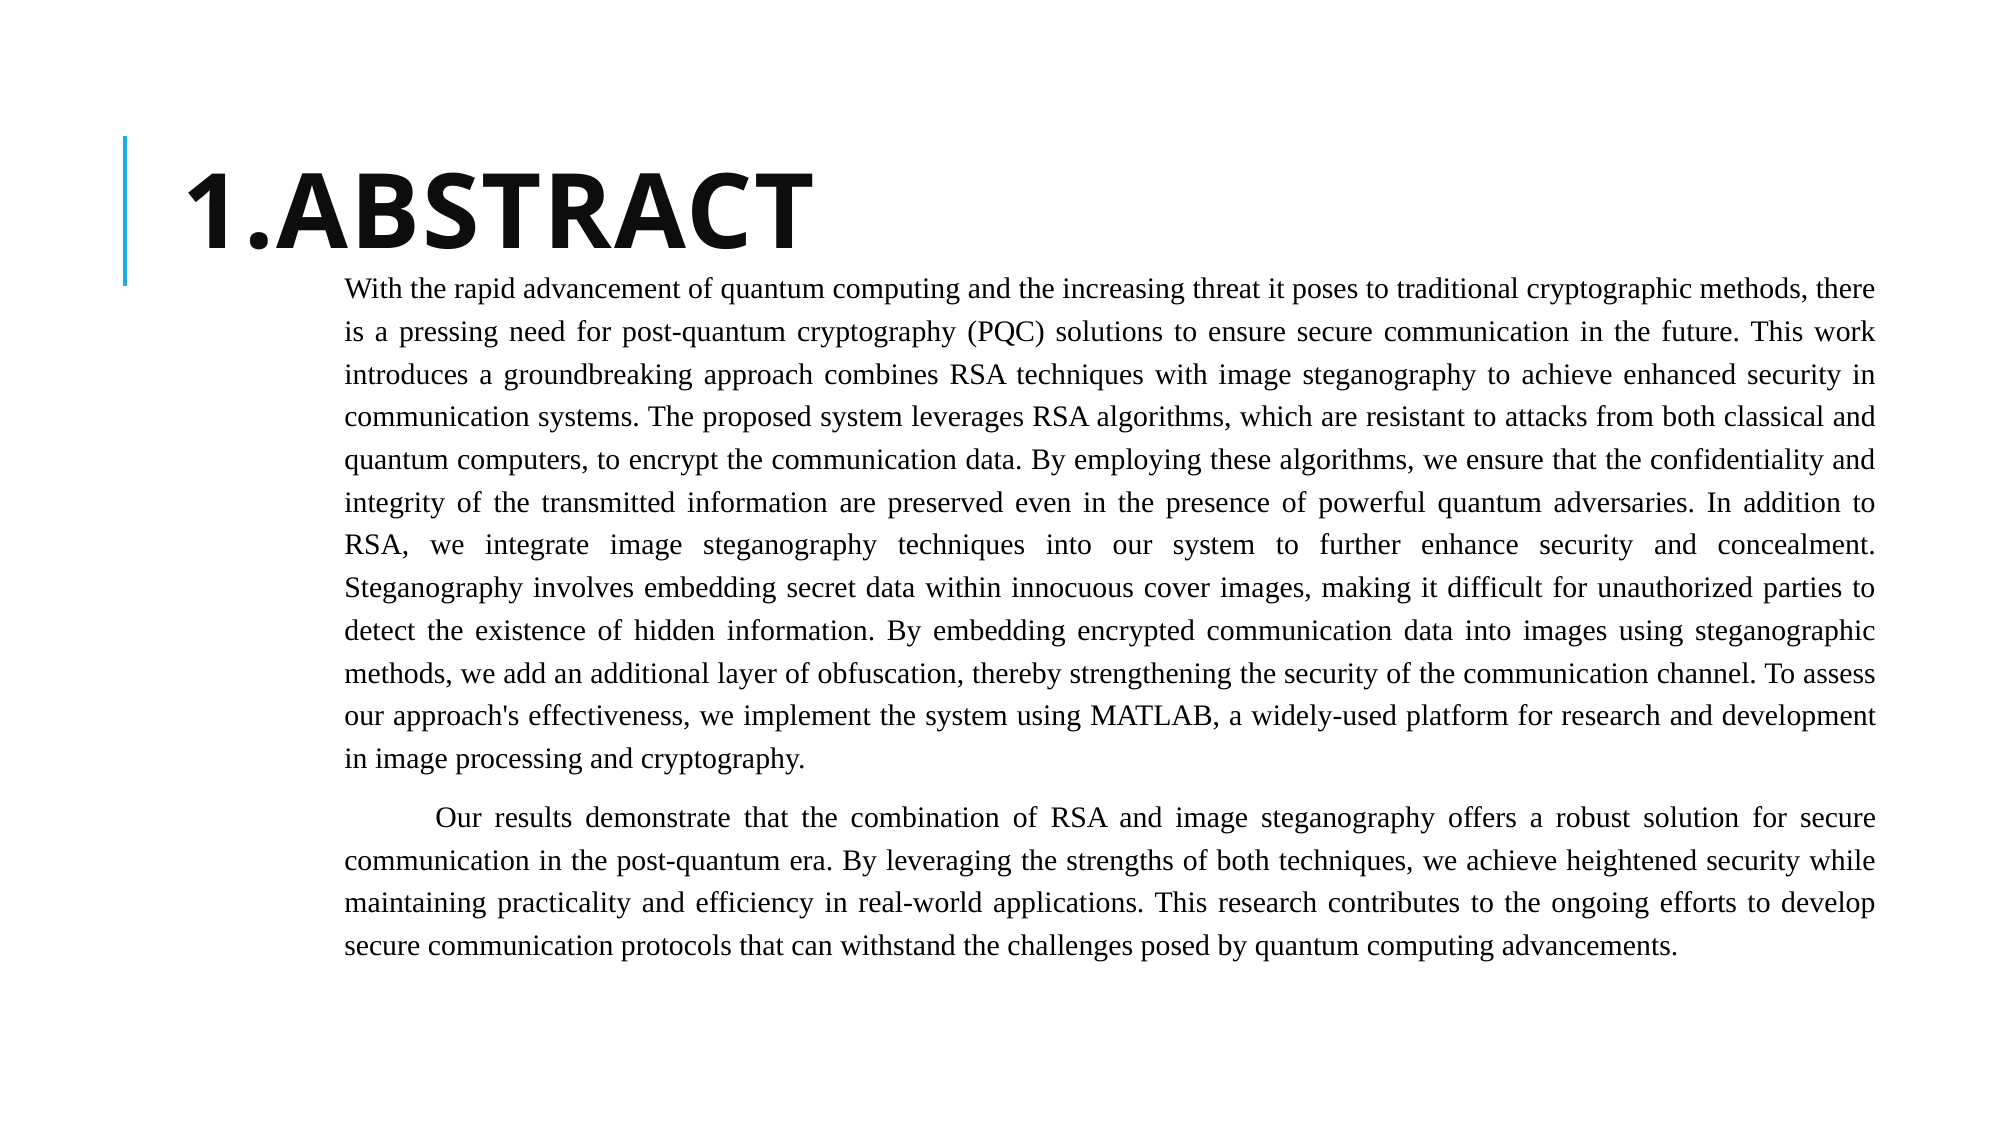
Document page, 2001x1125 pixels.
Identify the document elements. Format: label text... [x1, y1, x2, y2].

list With the rapid advancement of quantum computing and the increasing threat it poses to traditional cryptographic methods, there is a pressing need for post-quantum cryptography (PQC) solutions to ensure secure communication in the future. This work introduces a groundbreaking approach combines RSA techniques with image steganography to achieve enhanced security in communication systems. The proposed system leverages RSA algorithms, which are resistant to attacks from both classical and quantum computers, to encrypt the communication data. By employing these algorithms, we ensure that the confidentiality and integrity of the transmitted information are preserved even in the presence of powerful quantum adversaries. In addition to RSA, we integrate image steganography techniques into our system to further enhance security and concealment. Steganography involves embedding secret data within innocuous cover images, making it difficult for unauthorized parties to detect the existence of hidden information. By embedding encrypted communication data into images using steganographic methods, we add an additional layer of obfuscation, thereby strengthening the security of the communication channel. To assess our approach's effectiveness, we implement the system using MATLAB, a widely-used platform for research and development in image processing and cryptography. Our results demonstrate that the combination of RSA and image steganography offers a robust solution for secure communication in the post-quantum era. By leveraging the strengths of both techniques, we achieve heightened security while maintaining practicality and efficiency in real-world applications. This research contributes to the ongoing efforts to develop secure communication protocols that can withstand the challenges posed by quantum computing advancements. [268, 254, 1888, 970]
title 1.Abstract [168, 96, 1763, 342]
